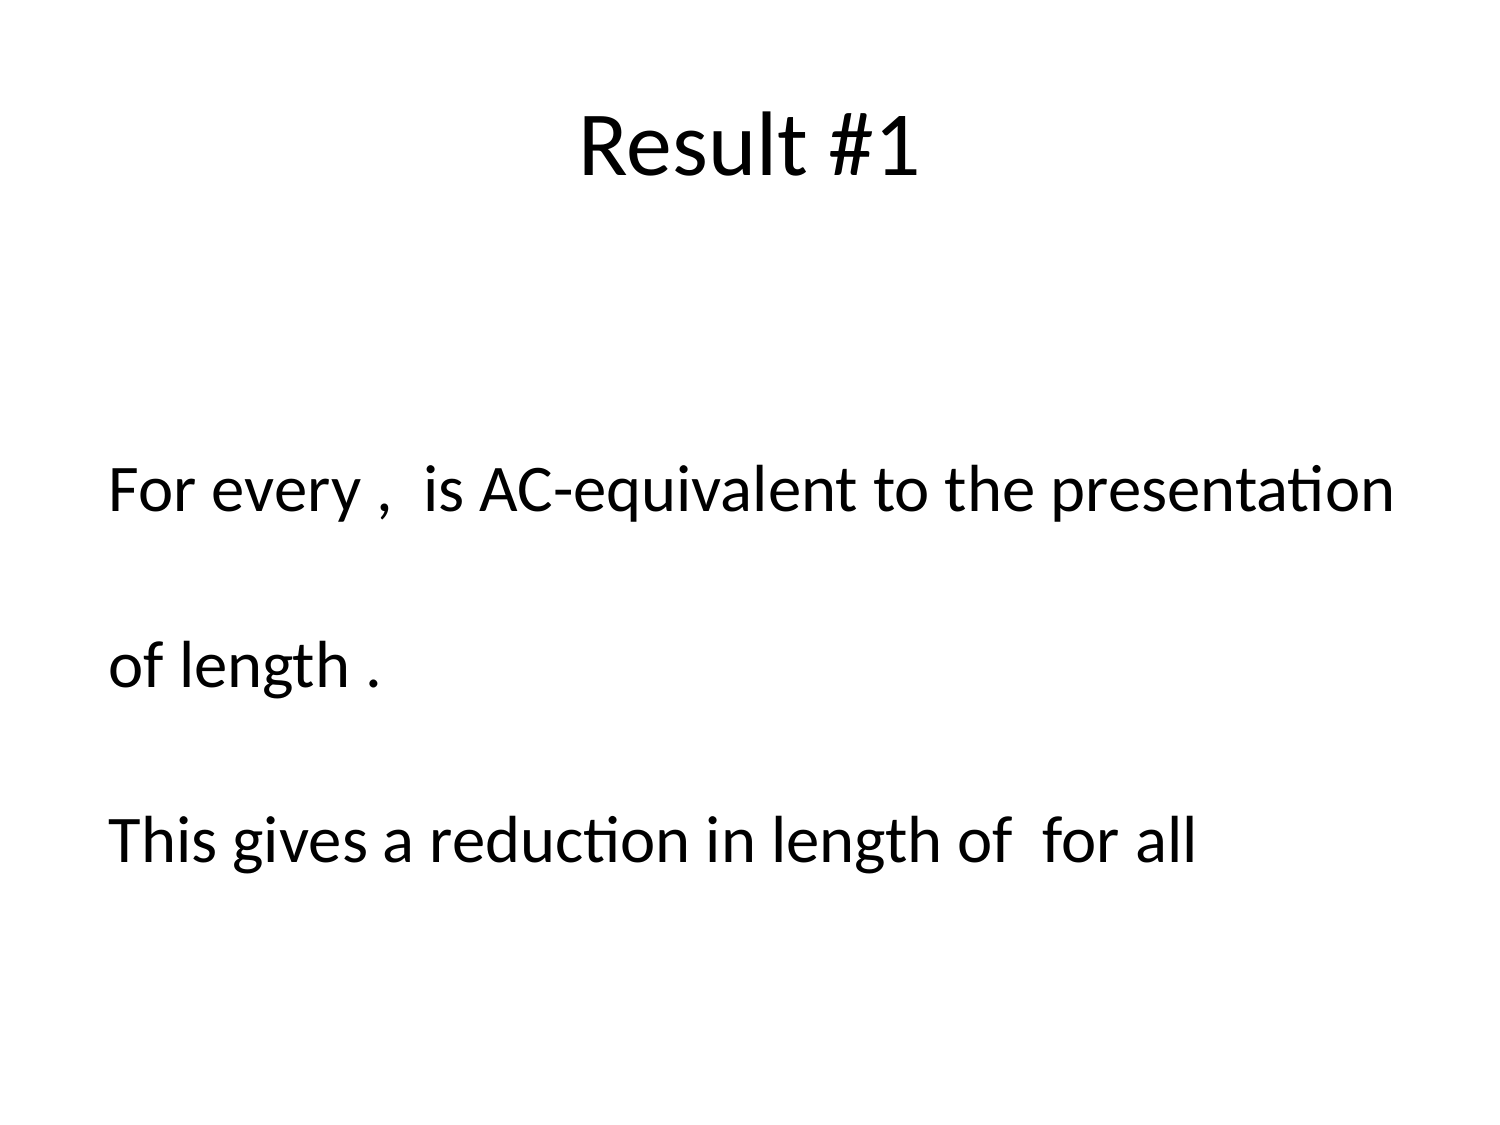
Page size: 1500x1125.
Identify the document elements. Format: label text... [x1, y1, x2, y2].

title Result #1 [75, 45, 1425, 233]
